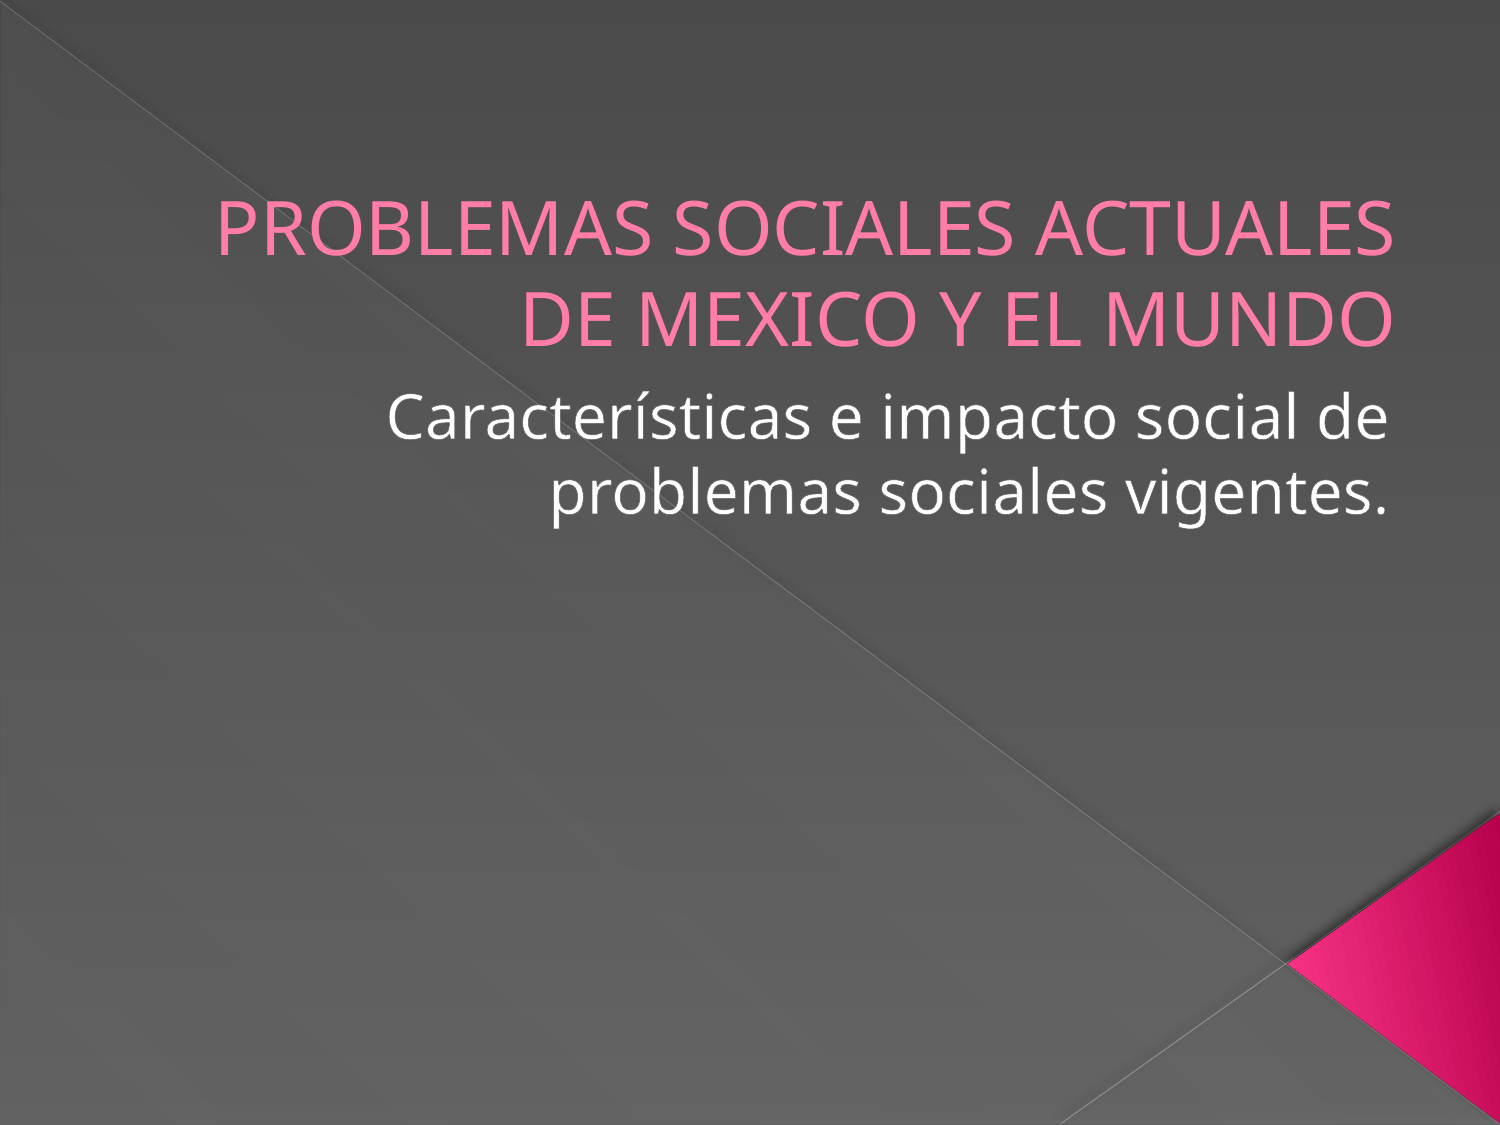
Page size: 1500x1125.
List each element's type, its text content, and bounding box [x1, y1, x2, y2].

title PROBLEMAS SOCIALES ACTUALES DE MEXICO Y EL MUNDO [88, 127, 1412, 369]
subtitle Características e impacto social de problemas sociales vigentes. [88, 369, 1412, 657]
